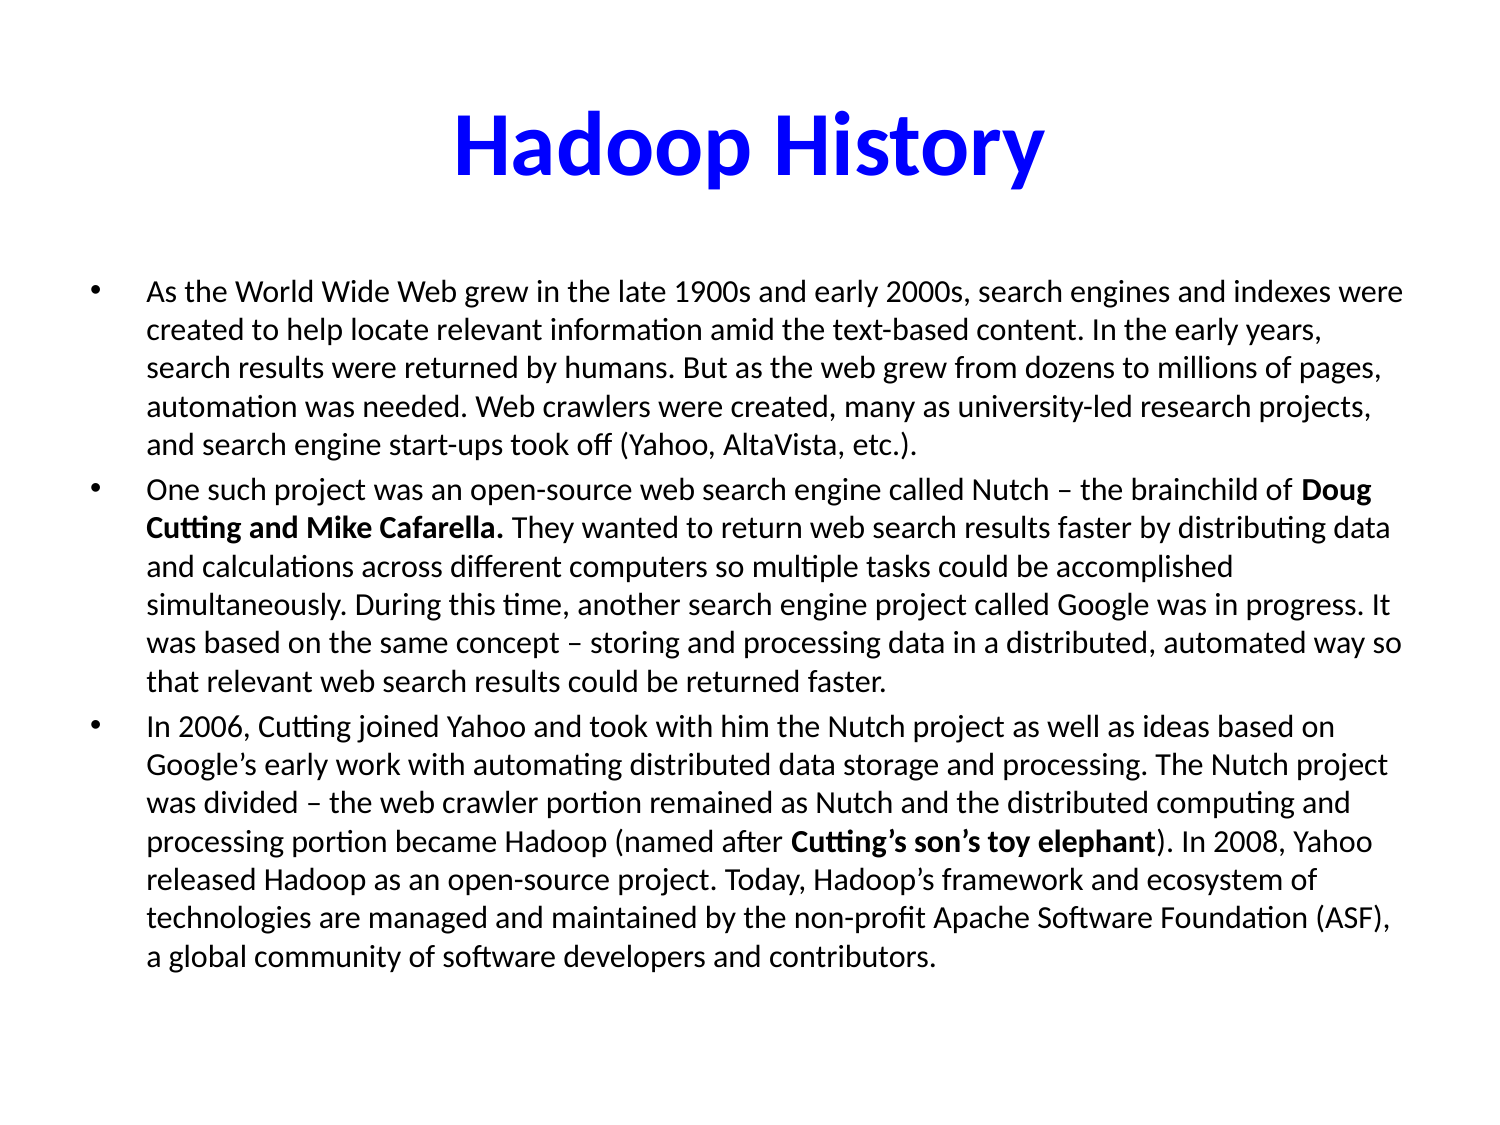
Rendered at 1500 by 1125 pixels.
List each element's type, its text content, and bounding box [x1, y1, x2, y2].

list As the World Wide Web grew in the late 1900s and early 2000s, search engines and indexes were created to help locate relevant information amid the text-based content. In the early years, search results were returned by humans. But as the web grew from dozens to millions of pages, automation was needed. Web crawlers were created, many as university-led research projects, and search engine start-ups took off (Yahoo, AltaVista, etc.). One such project was an open-source web search engine called Nutch – the brainchild of Doug Cutting and Mike Cafarella. They wanted to return web search results faster by distributing data and calculations across different computers so multiple tasks could be accomplished simultaneously. During this time, another search engine project called Google was in progress. It was based on the same concept – storing and processing data in a distributed, automated way so that relevant web search results could be returned faster. In 2006, Cutting joined Yahoo and took with him the Nutch project as well as ideas based on Google’s early work with automating distributed data storage and processing. The Nutch project was divided – the web crawler portion remained as Nutch and the distributed computing and processing portion became Hadoop (named after Cutting’s son’s toy elephant). In 2008, Yahoo released Hadoop as an open-source project. Today, Hadoop’s framework and ecosystem of technologies are managed and maintained by the non-profit Apache Software Foundation (ASF), a global community of software developers and contributors. [75, 262, 1425, 1005]
title Hadoop History [75, 45, 1425, 233]
